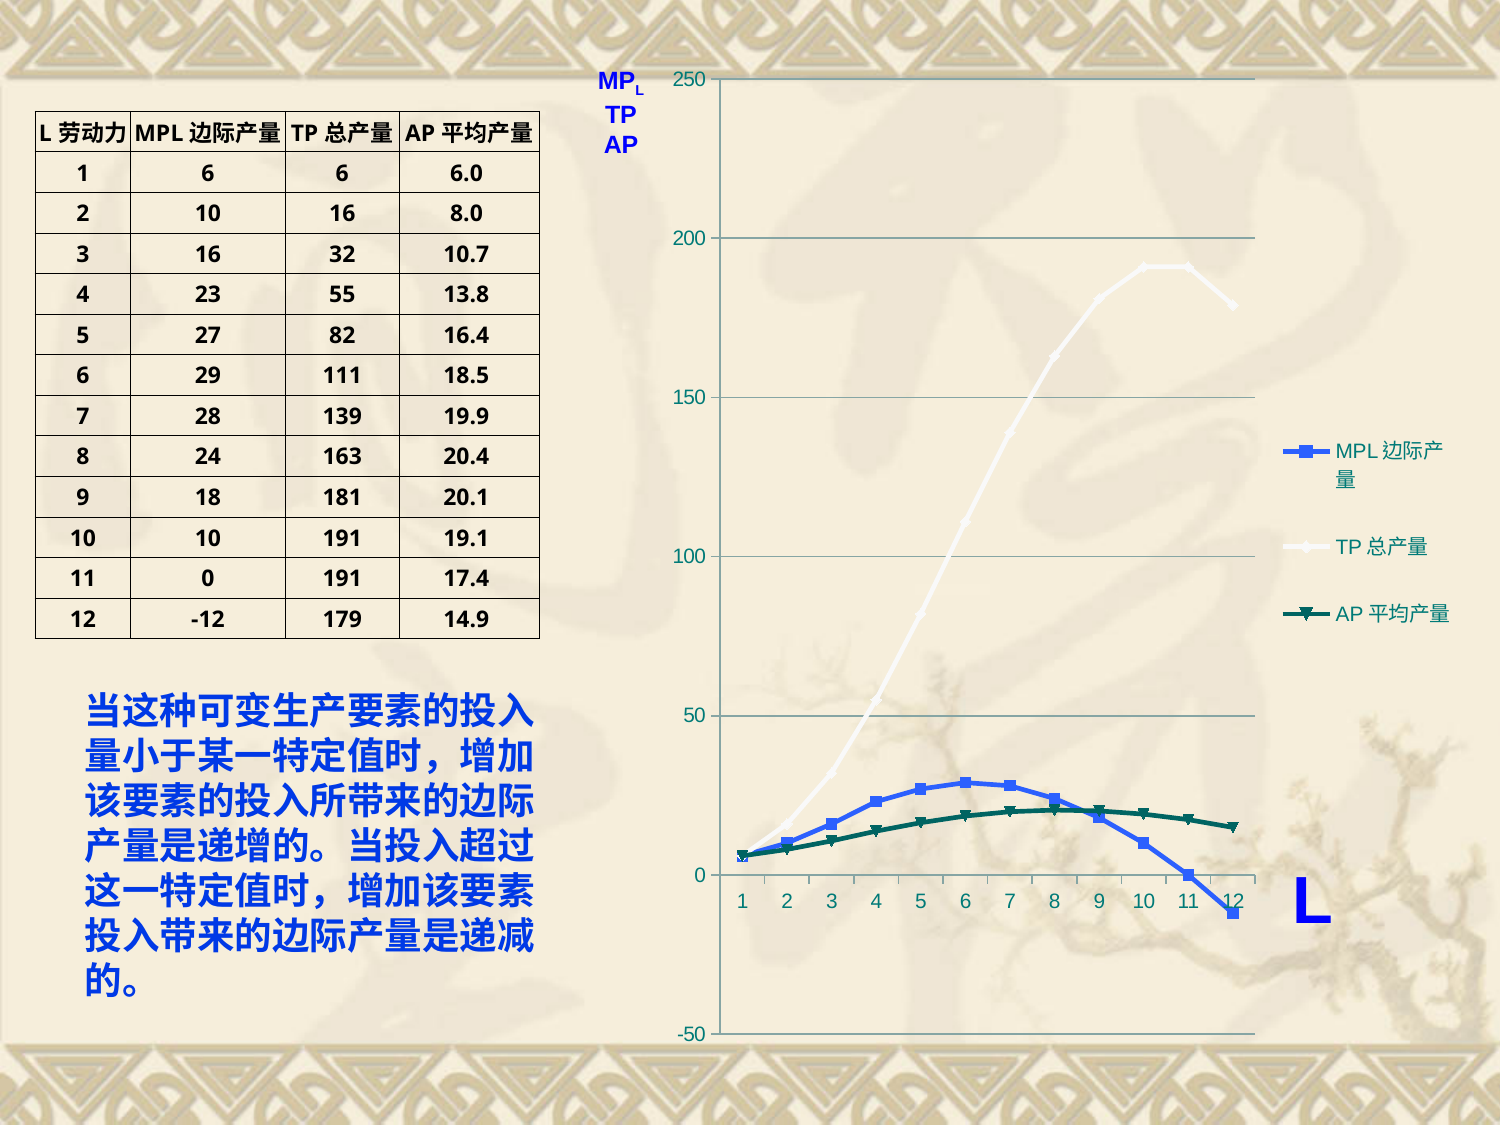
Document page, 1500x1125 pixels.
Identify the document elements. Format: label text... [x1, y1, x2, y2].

table_cell 3 [36, 234, 130, 273]
table_cell 139 [286, 396, 399, 435]
table_cell 1 [36, 152, 130, 192]
table_cell 0 [131, 558, 285, 598]
table_cell 111 [286, 355, 399, 395]
picture [0, 0, 1500, 1125]
table_cell 32 [286, 234, 399, 273]
table_cell 10.7 [400, 234, 539, 273]
table_cell 8.0 [400, 193, 539, 233]
table_cell 55 [286, 274, 399, 314]
table_cell 19.9 [400, 396, 539, 435]
text_box MPL TP AP [572, 56, 650, 166]
table_cell 4 [36, 274, 130, 314]
table_cell 16.4 [400, 315, 539, 354]
table_cell 82 [286, 315, 399, 354]
table_cell 14.9 [400, 599, 539, 638]
table_cell 12 [36, 599, 130, 638]
table_cell 6 [36, 355, 130, 395]
table_cell 10 [36, 518, 130, 557]
table_cell 8 [36, 436, 130, 476]
table_cell -12 [131, 599, 285, 638]
table_cell 181 [286, 477, 399, 517]
table_cell 163 [286, 436, 399, 476]
table_cell 191 [286, 518, 399, 557]
table_cell 24 [131, 436, 285, 476]
table_cell 20.4 [400, 436, 539, 476]
table_cell 13.8 [400, 274, 539, 314]
table_cell 20.1 [400, 477, 539, 517]
table_cell 10 [131, 518, 285, 557]
table_cell 7 [36, 396, 130, 435]
table_header AP平均产量 [400, 112, 539, 151]
table_cell 9 [36, 477, 130, 517]
table_cell 6 [286, 152, 399, 192]
text_box 当这种可变生产要素的投入量小于某一特定值时，增加该要素的投入所带来的边际产量是递增的。当投入超过这一特定值时，增加该要素投入带来的边际产量是递减的。 [70, 679, 575, 1010]
table_header MPL边际产量 [131, 112, 285, 151]
table_cell 16 [131, 234, 285, 273]
table_cell 6.0 [400, 152, 539, 192]
chart [655, 46, 1465, 1067]
table_cell 19.1 [400, 518, 539, 557]
table_cell 23 [131, 274, 285, 314]
table_cell 17.4 [400, 558, 539, 598]
table_cell 28 [131, 396, 285, 435]
table_cell 10 [131, 193, 285, 233]
table_cell 191 [286, 558, 399, 598]
table_cell 29 [131, 355, 285, 395]
table_cell 2 [36, 193, 130, 233]
table_cell 5 [36, 315, 130, 354]
table_cell 16 [286, 193, 399, 233]
table_cell 179 [286, 599, 399, 638]
table_cell 11 [36, 558, 130, 598]
table_header L劳动力 [36, 112, 130, 151]
table_header TP总产量 [286, 112, 399, 151]
table_cell 18 [131, 477, 285, 517]
table_cell 18.5 [400, 355, 539, 395]
table_cell 6 [131, 152, 285, 192]
table_cell 27 [131, 315, 285, 354]
